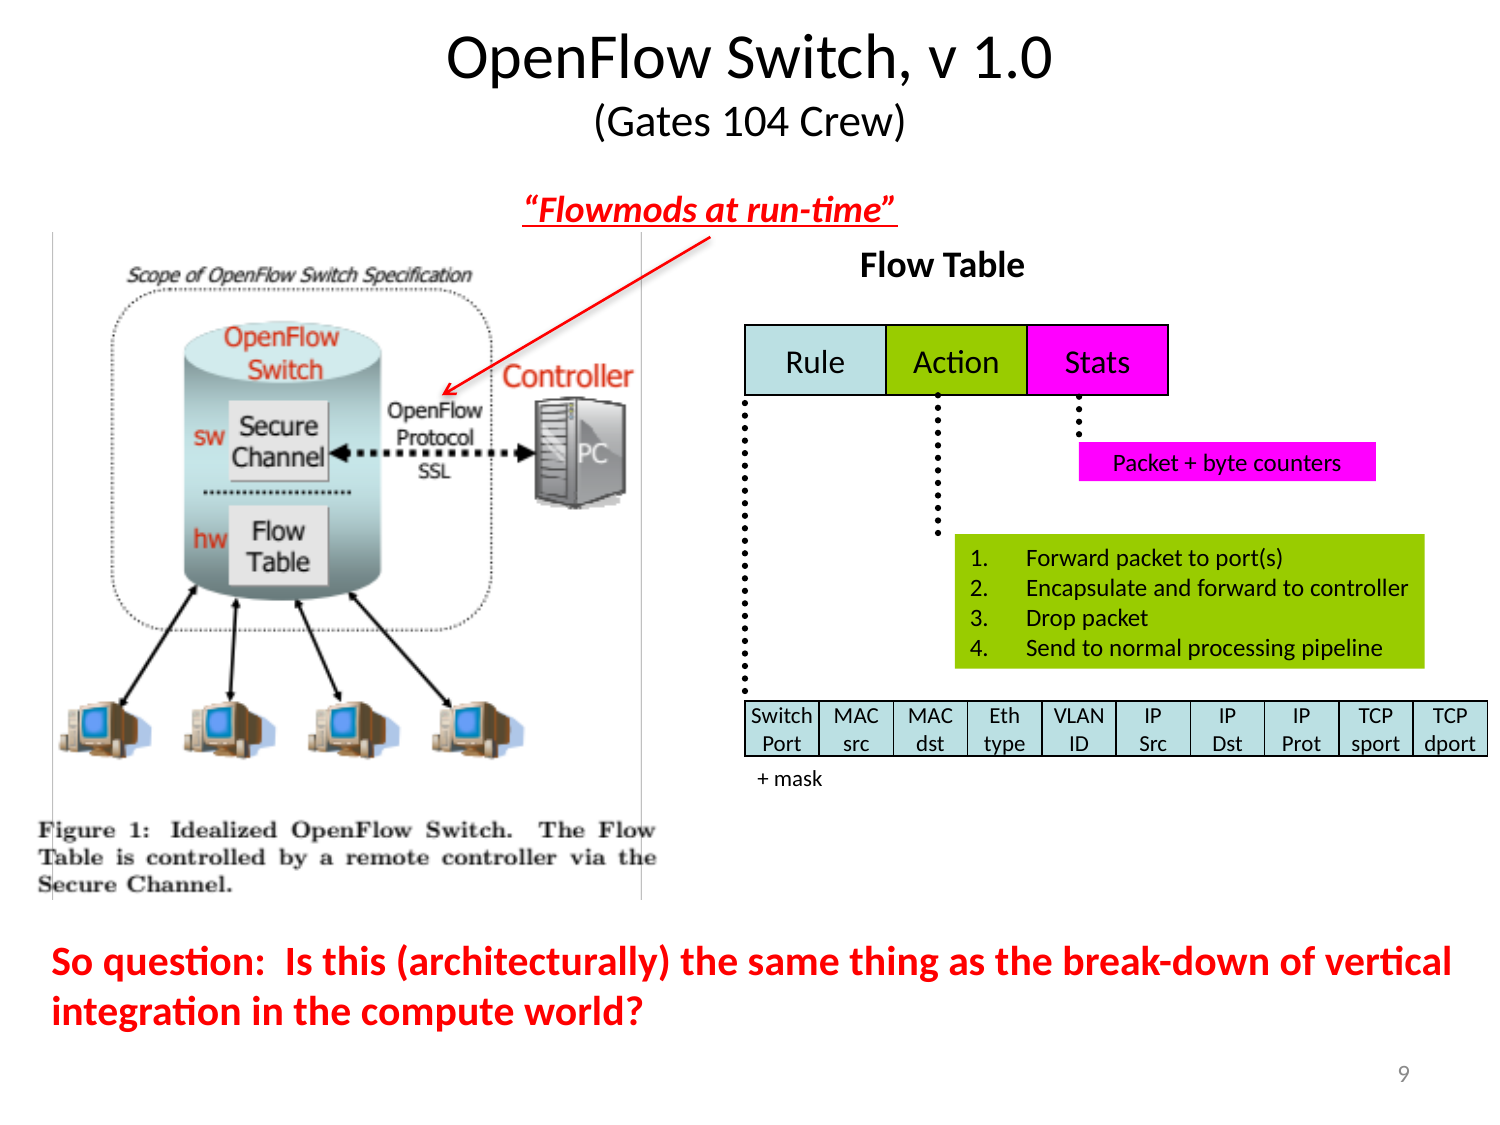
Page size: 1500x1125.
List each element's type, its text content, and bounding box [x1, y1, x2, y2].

text_box So question: Is this (architecturally) the same thing as the break-down of vertical integration in the compute world? [36, 926, 1469, 1042]
picture [24, 232, 665, 901]
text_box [441, 237, 711, 396]
title OpenFlow Switch, v 1.0 (Gates 104 Crew) [75, 6, 1425, 154]
slide_number 9 [1074, 1042, 1425, 1103]
text_box “Flowmods at run-time” [507, 177, 914, 237]
text_box Flow Table [845, 232, 1041, 293]
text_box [737, 324, 1488, 799]
